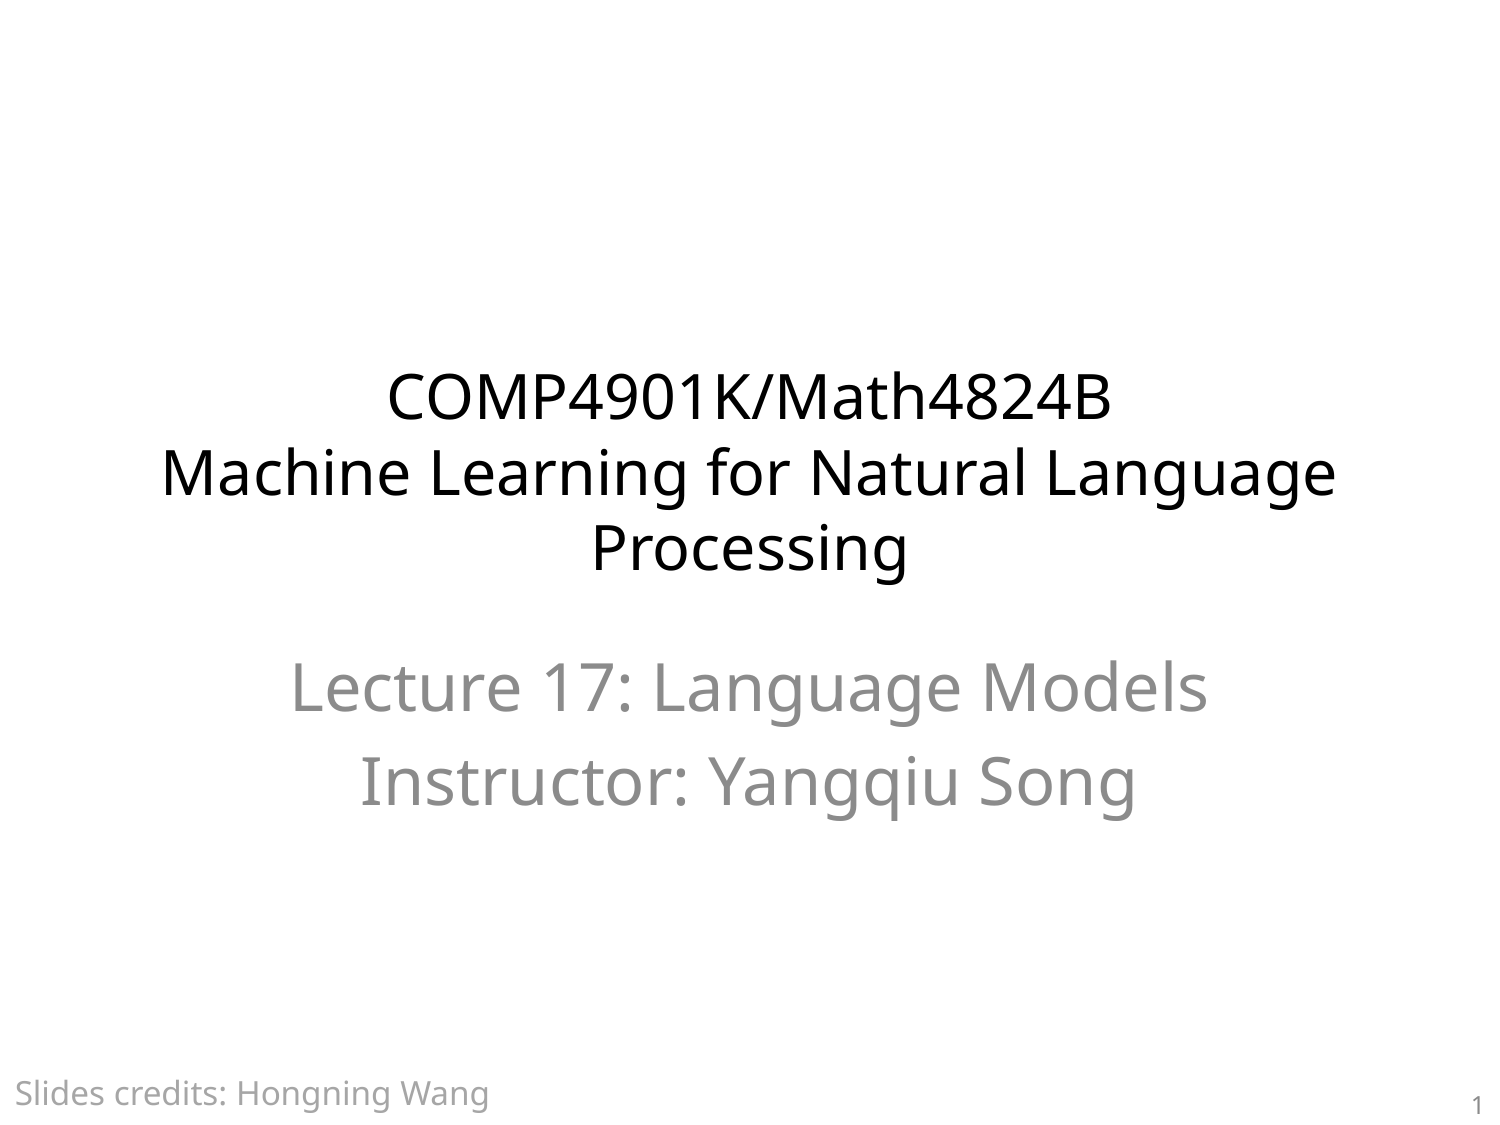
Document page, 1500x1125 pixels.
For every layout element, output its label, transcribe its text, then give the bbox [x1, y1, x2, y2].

title COMP4901K/Math4824B Machine Learning for Natural Language Processing [0, 349, 1500, 591]
slide_number 1 [1149, 1087, 1500, 1125]
subtitle Lecture 17: Language Models Instructor: Yangqiu Song [0, 637, 1500, 925]
text_box Slides credits: Hongning Wang [0, 1069, 738, 1121]
